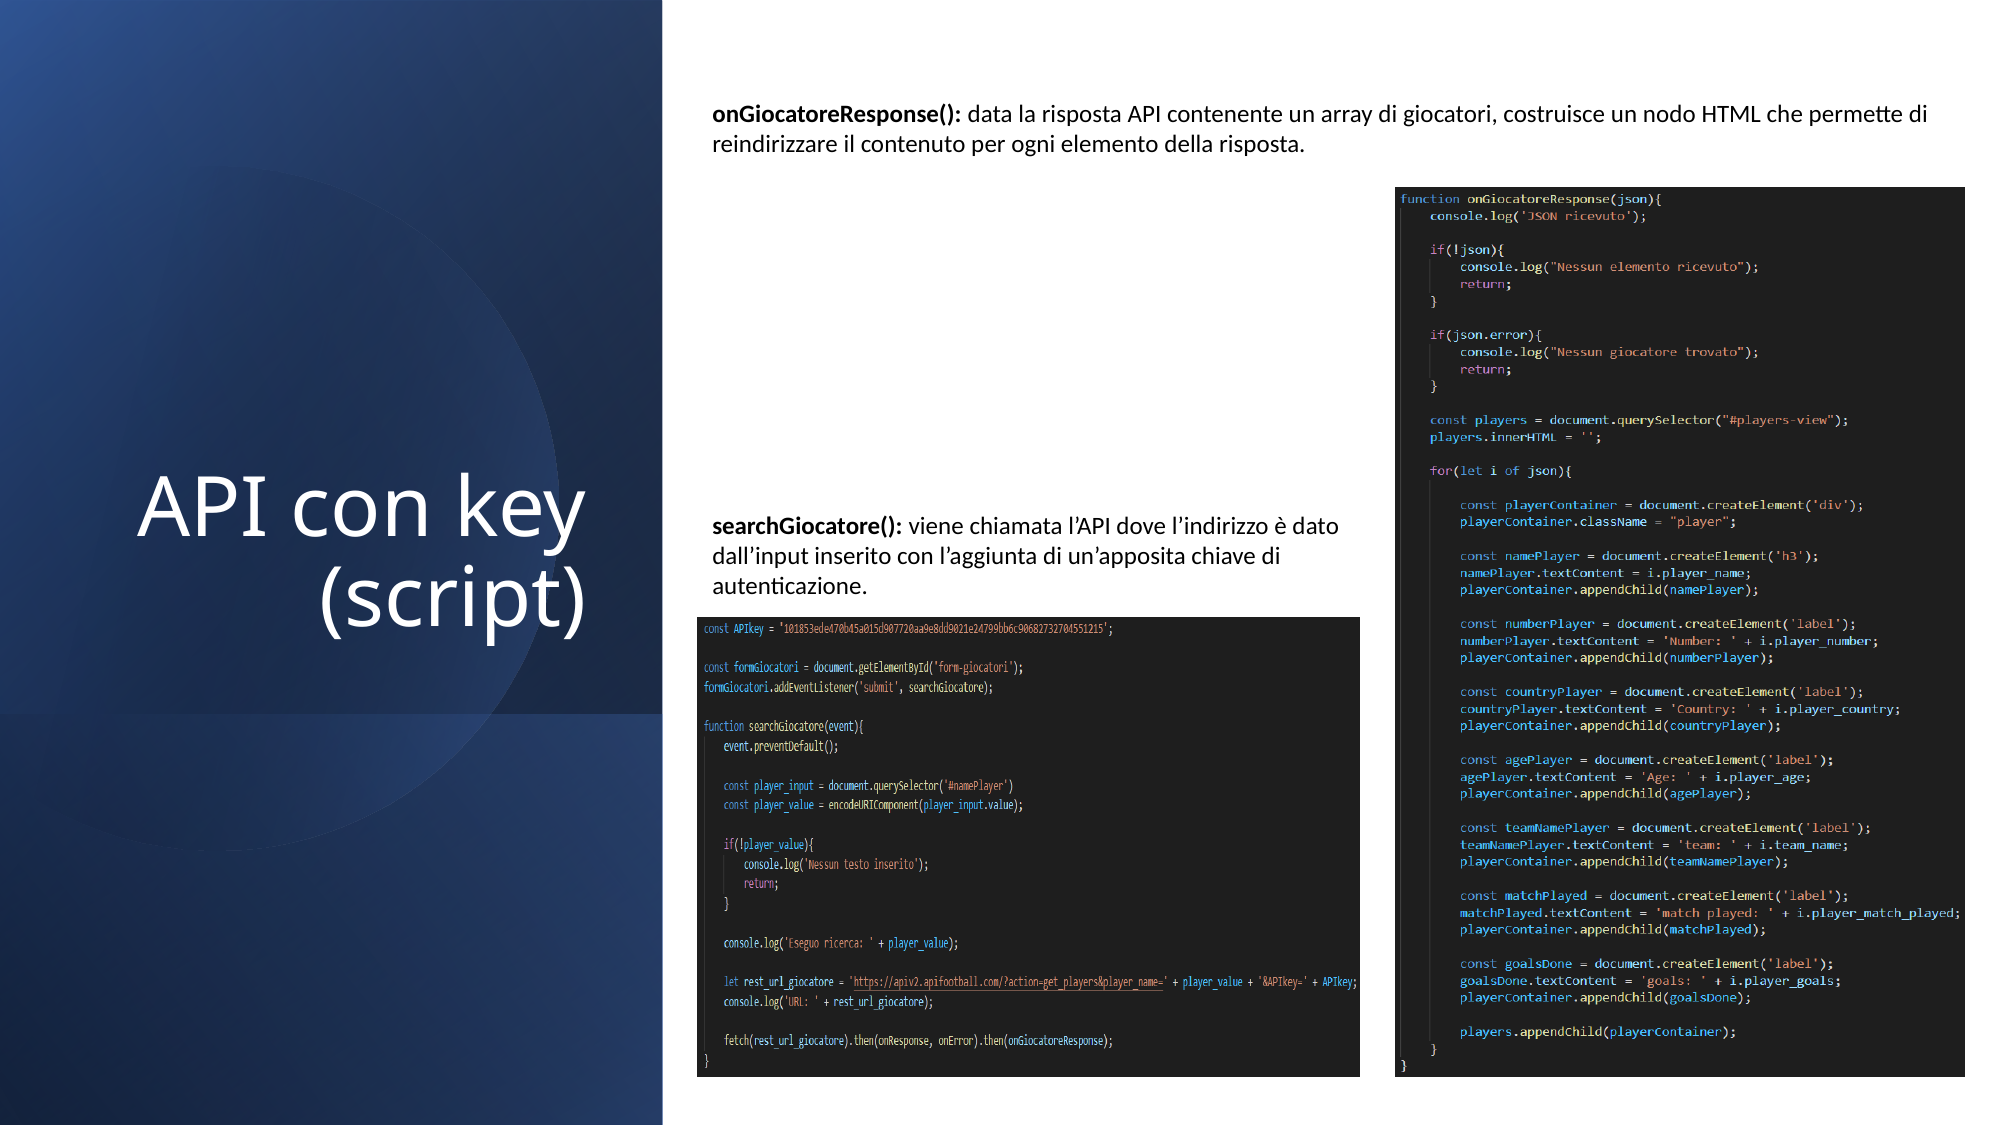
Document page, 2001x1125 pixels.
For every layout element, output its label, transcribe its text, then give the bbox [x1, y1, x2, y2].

picture [1395, 187, 1965, 1077]
text_box onGiocatoreResponse(): data la risposta API contenente un array di giocatori, costruisce un nodo HTML che permette di reindirizzare il contenuto per ogni elemento della risposta. [697, 90, 1965, 165]
text_box [0, 0, 663, 1124]
picture [697, 617, 1360, 1077]
text_box [663, 0, 2000, 1125]
text_box searchGiocatore(): viene chiamata l’API dove l’indirizzo è dato dall’input inserito con l’aggiunta di un’apposita chiave di autenticazione. [697, 501, 1360, 607]
title API con key (script) [76, 96, 602, 652]
